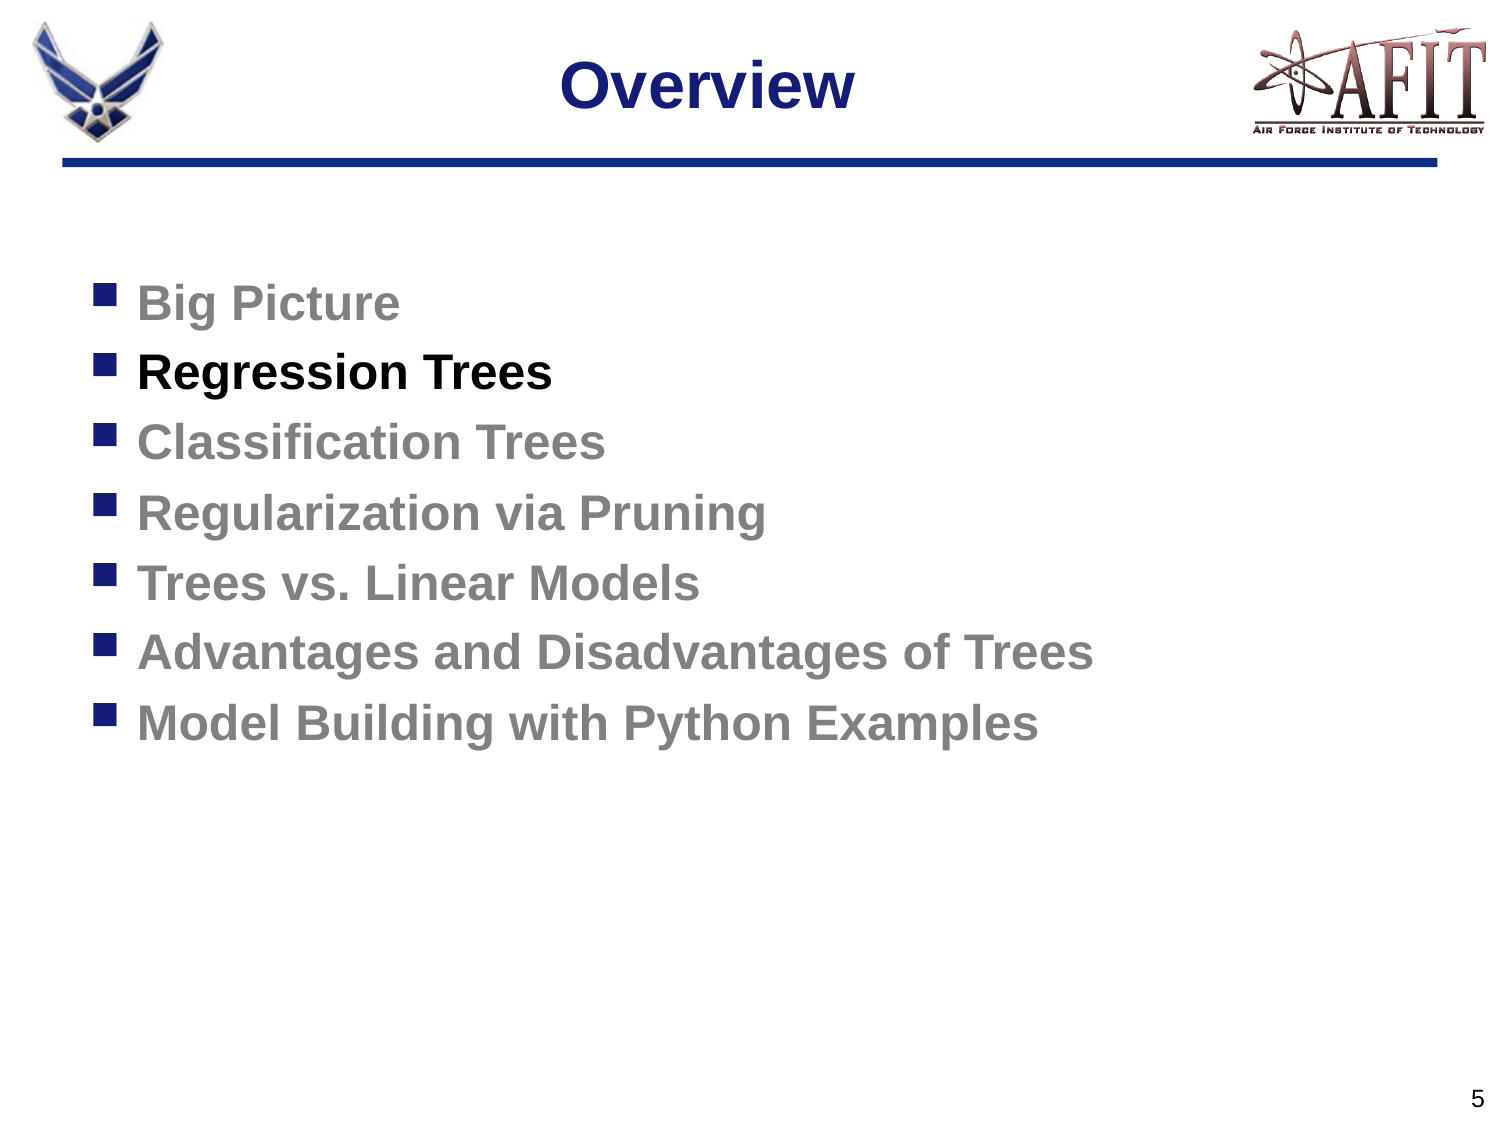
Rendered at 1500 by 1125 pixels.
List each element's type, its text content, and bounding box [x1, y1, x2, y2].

title Overview [179, 24, 1236, 139]
list Big Picture Regression Trees Classification Trees Regularization via Pruning Trees vs. Linear Models Advantages and Disadvantages of Trees Model Building with Python Examples [75, 262, 1425, 1005]
slide_number [1310, 1070, 1498, 1121]
picture [32, 21, 164, 143]
